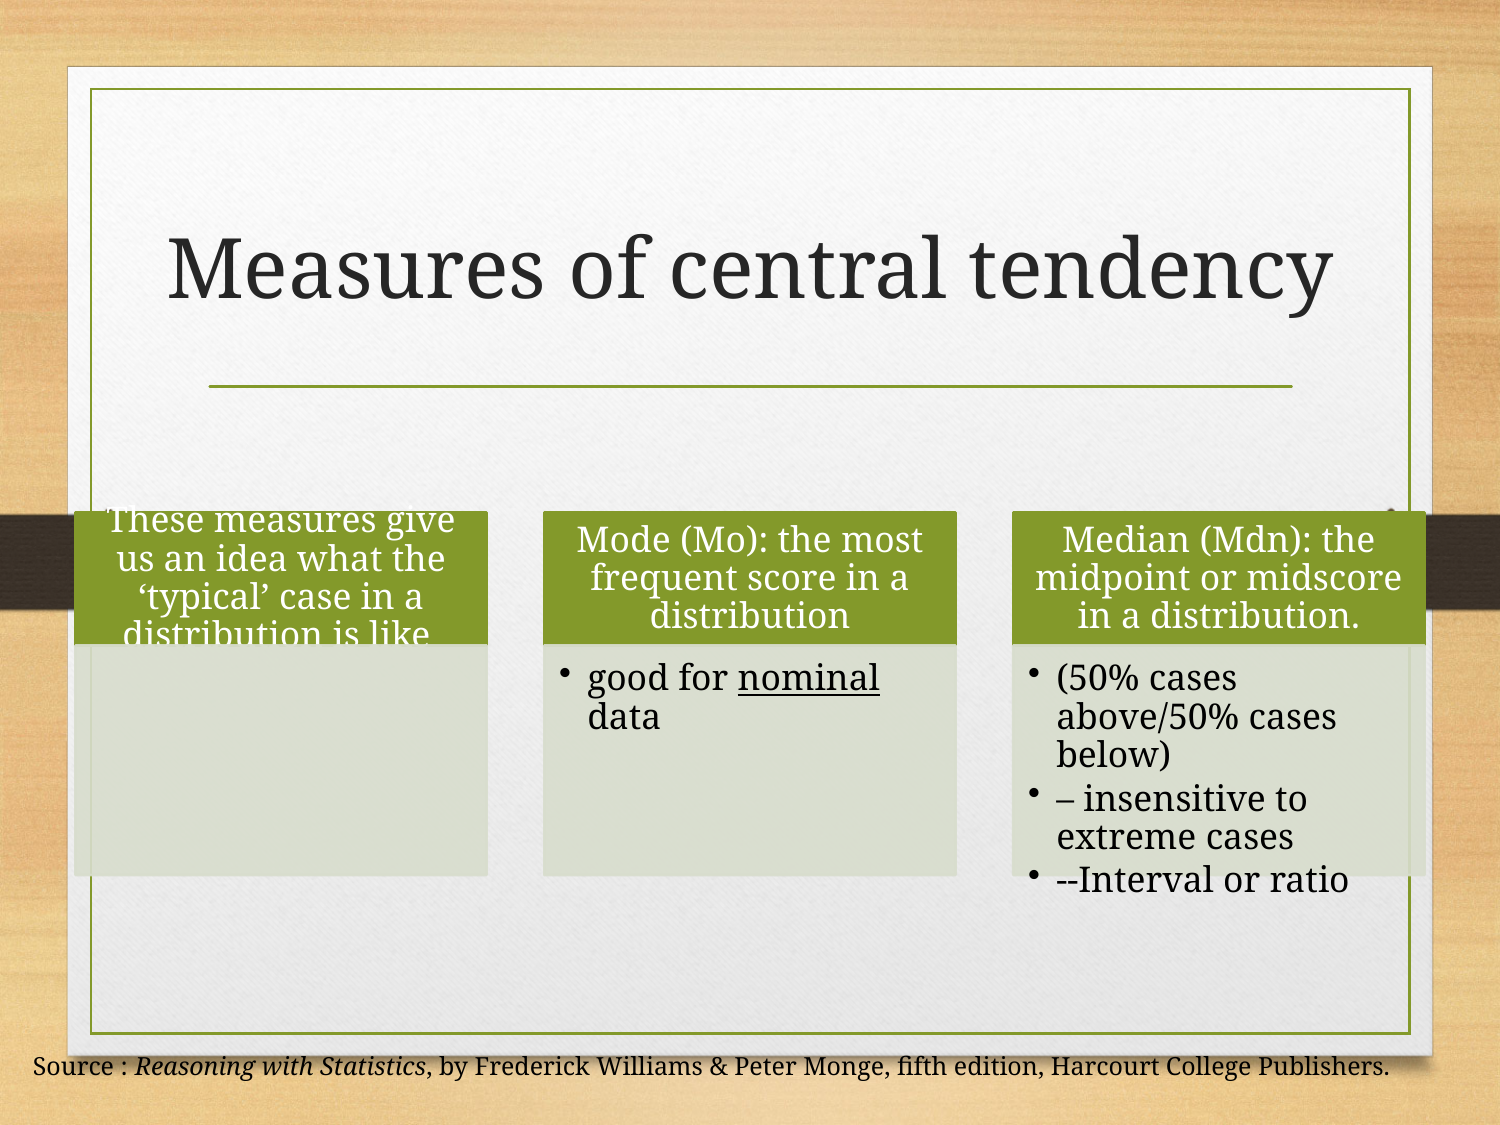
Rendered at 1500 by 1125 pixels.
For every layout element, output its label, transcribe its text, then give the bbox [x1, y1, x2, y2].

text_box Source : Reasoning with Statistics, by Frederick Williams & Peter Monge, fifth edition, Harcourt College Publishers. [18, 1043, 74, 1089]
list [74, 287, 1426, 1101]
title Measures of central tendency [112, 200, 1388, 287]
picture [0, 0, 1500, 1125]
